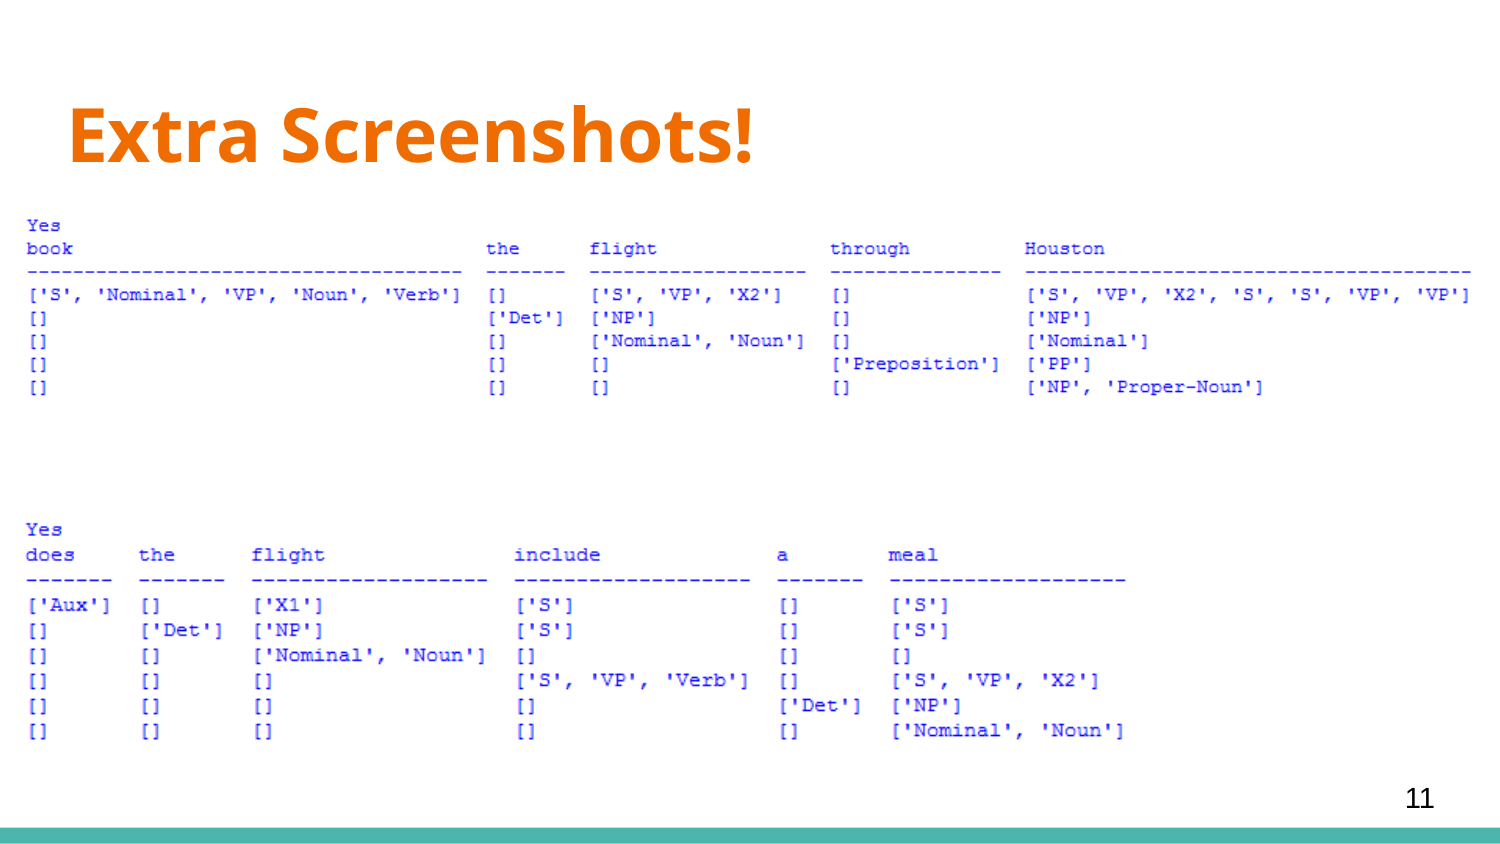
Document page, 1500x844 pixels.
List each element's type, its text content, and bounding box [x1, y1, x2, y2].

picture [24, 213, 1476, 404]
slide_number 11 [1389, 764, 1480, 830]
title Extra Screenshots! [51, 72, 1449, 189]
picture [24, 514, 1141, 746]
